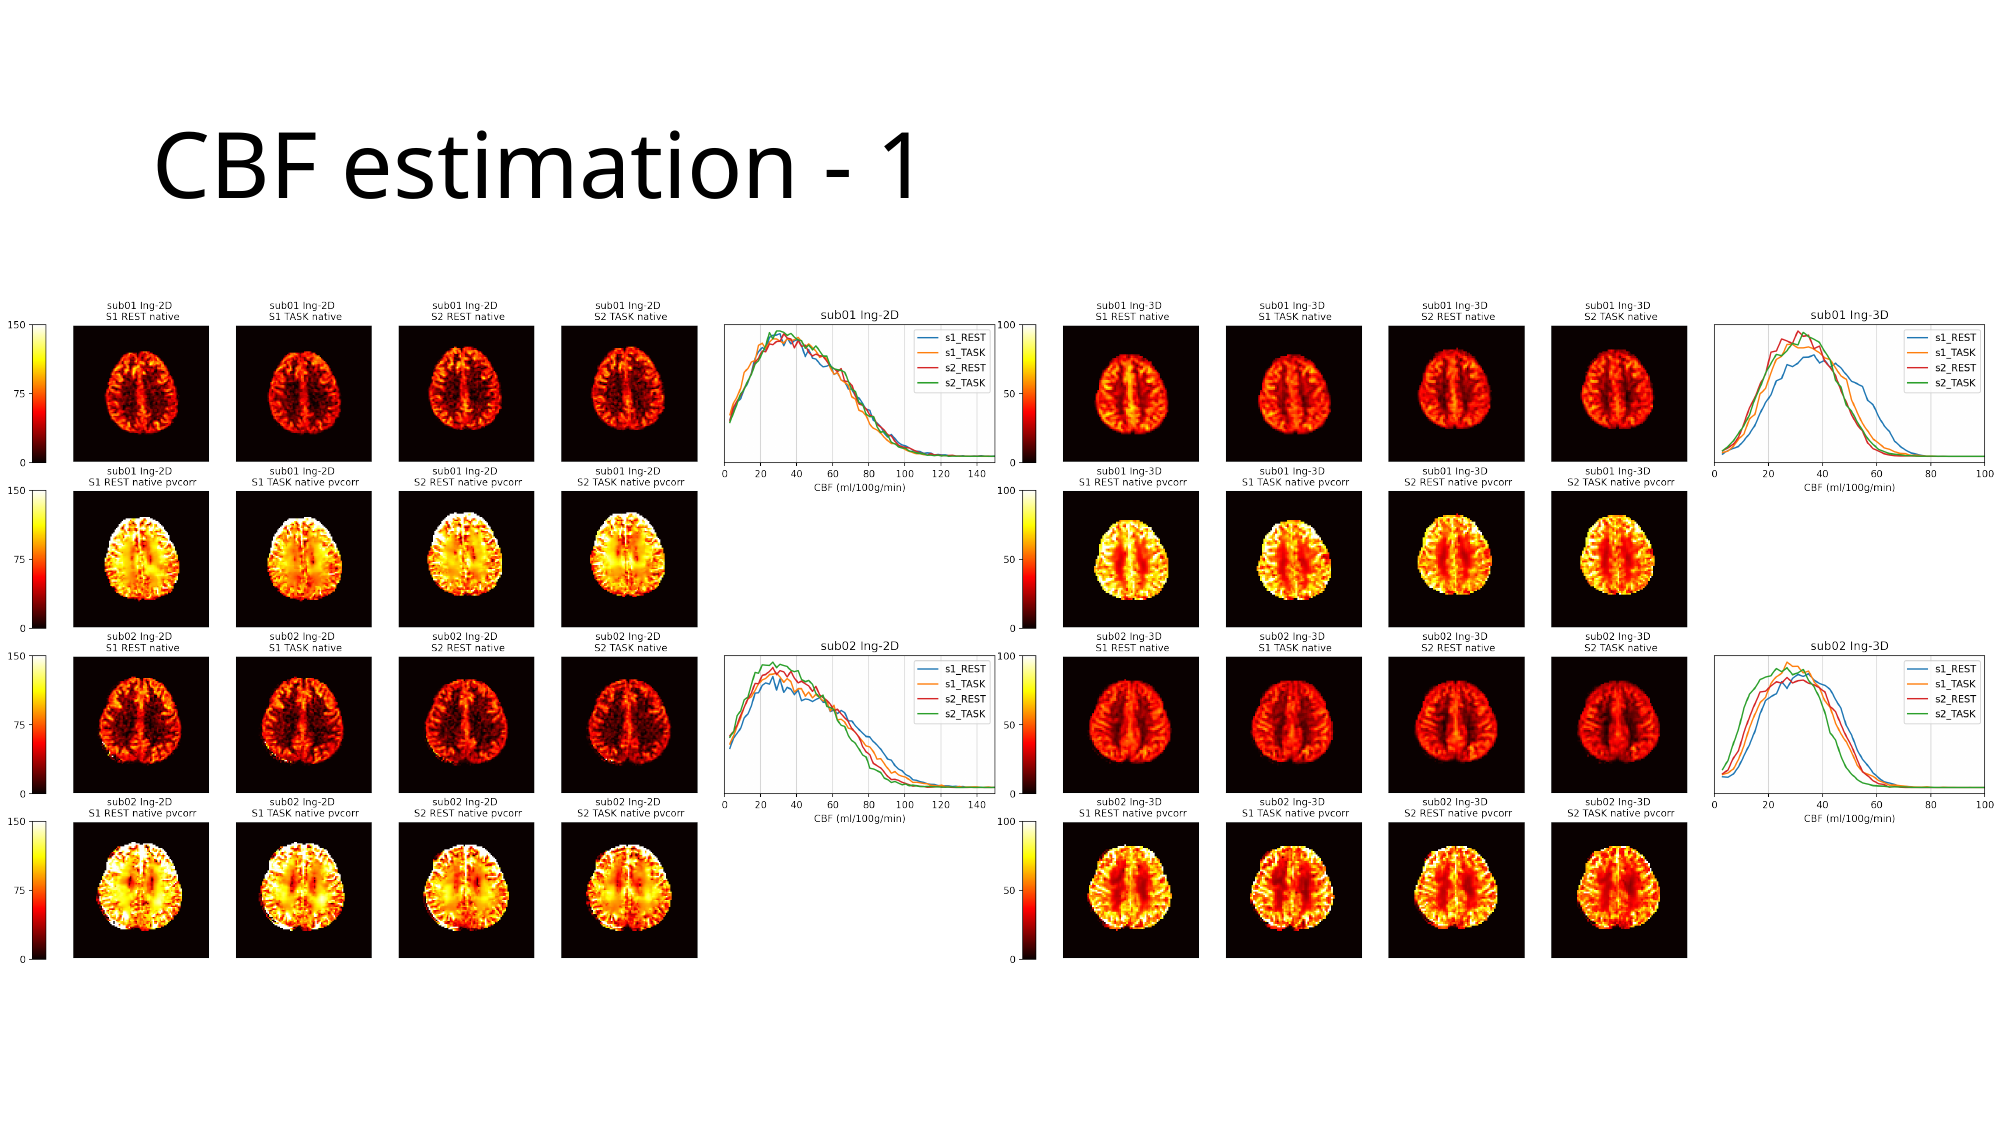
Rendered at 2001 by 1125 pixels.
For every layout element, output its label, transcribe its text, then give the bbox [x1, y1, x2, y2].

title CBF estimation - 1 [137, 59, 1863, 278]
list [0, 294, 2000, 972]
